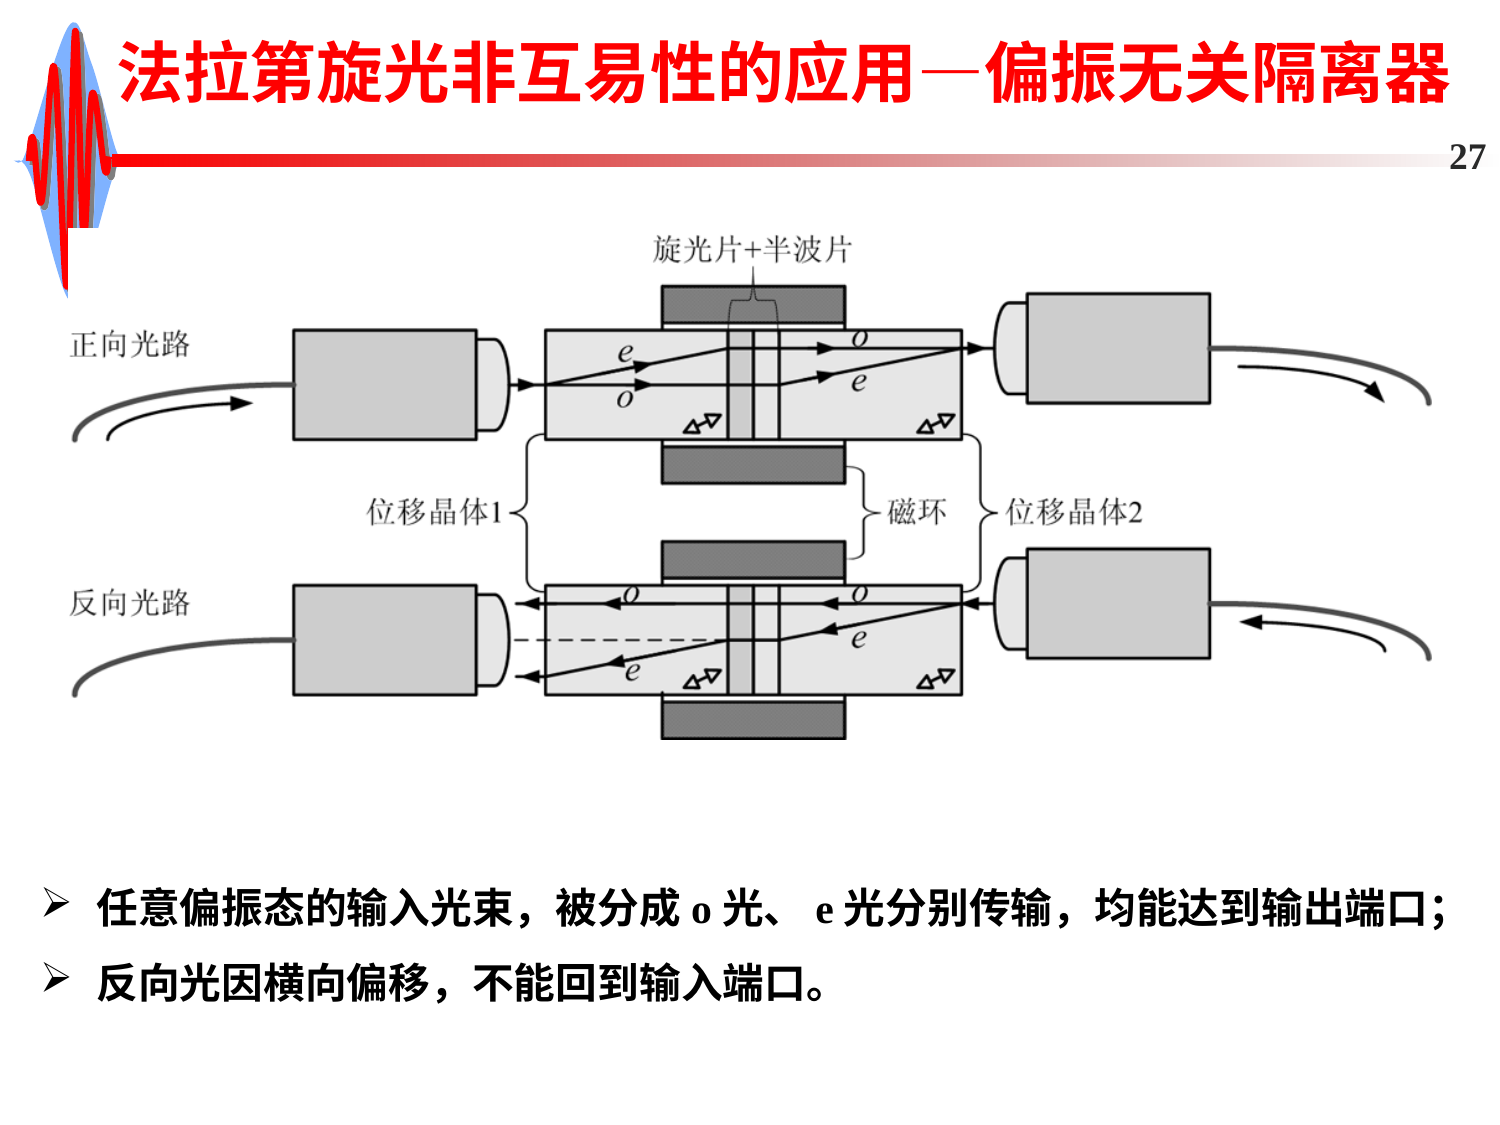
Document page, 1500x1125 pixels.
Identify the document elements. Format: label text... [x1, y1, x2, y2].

picture [68, 228, 1432, 740]
text_box 任意偏振态的输入光束，被分成o光、e光分别传输，均能达到输出端口； 反向光因横向偏移，不能回到输入端口。 [25, 849, 1475, 1015]
title 法拉第旋光非互易性的应用—偏振无关隔离器 [73, 24, 1495, 118]
slide_number 27 [1371, 137, 1500, 173]
